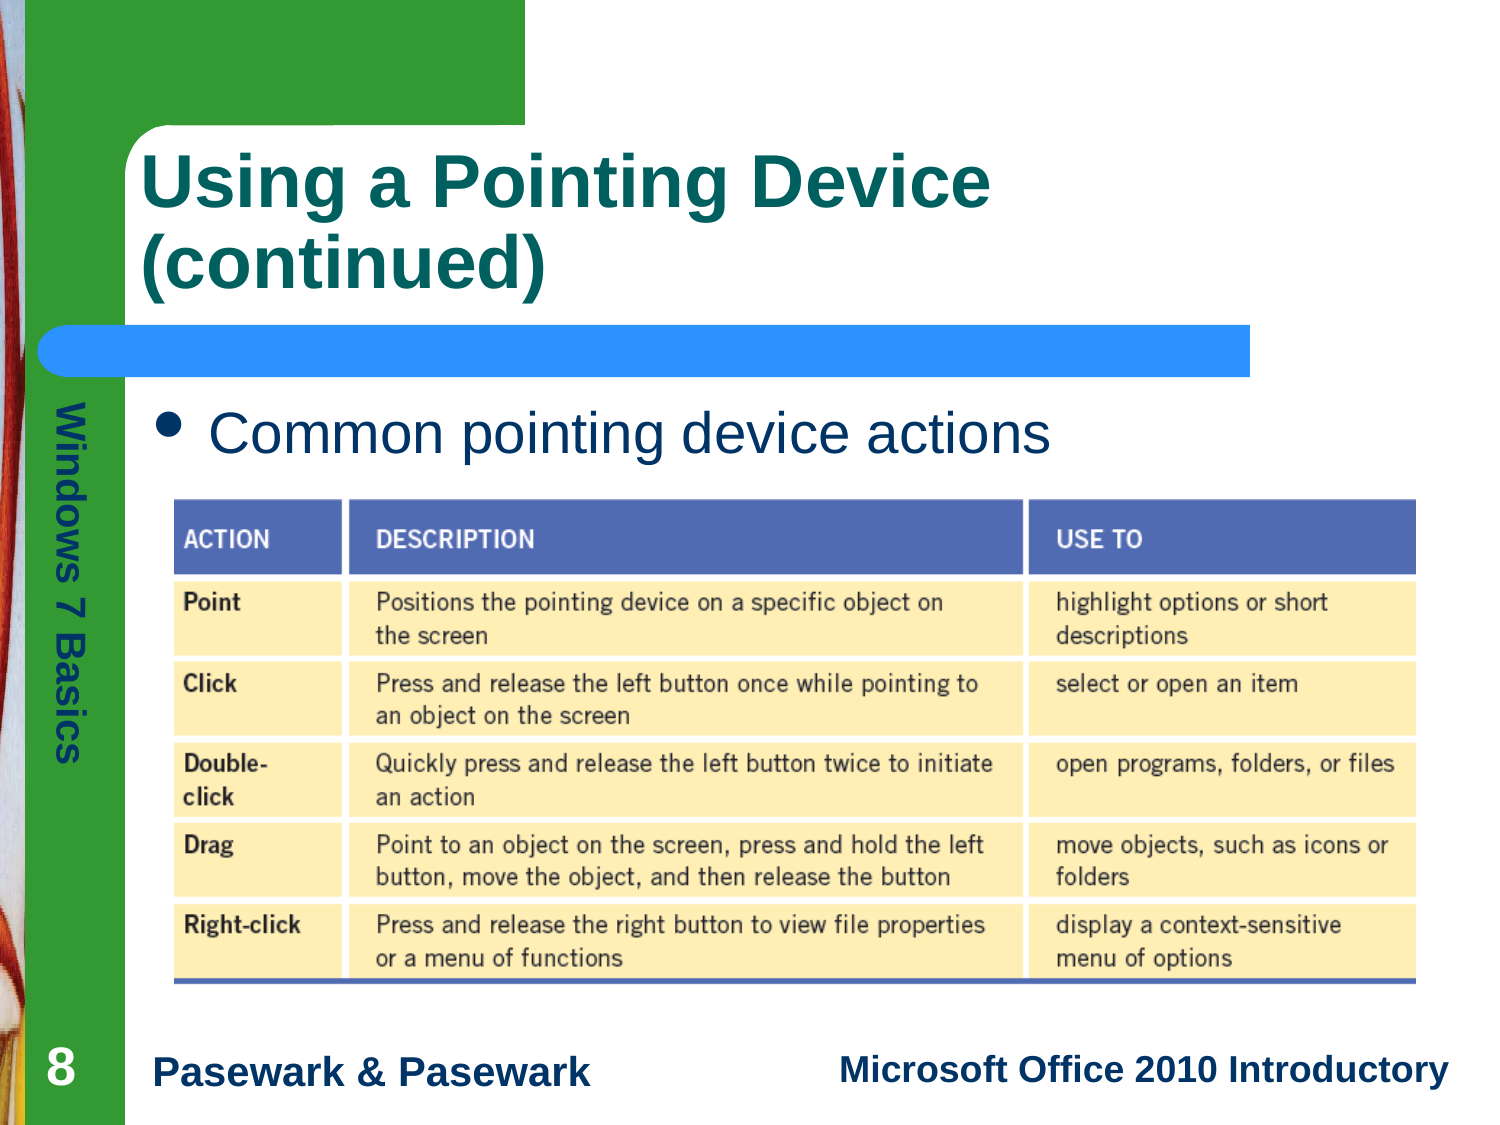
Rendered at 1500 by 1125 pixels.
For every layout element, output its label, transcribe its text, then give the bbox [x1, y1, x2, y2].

slide_number 8 [13, 1023, 111, 1105]
title Using a Pointing Device (continued) [124, 124, 1426, 313]
picture [174, 499, 1416, 990]
list Common pointing device actions [137, 387, 1400, 999]
picture [0, 0, 25, 1125]
